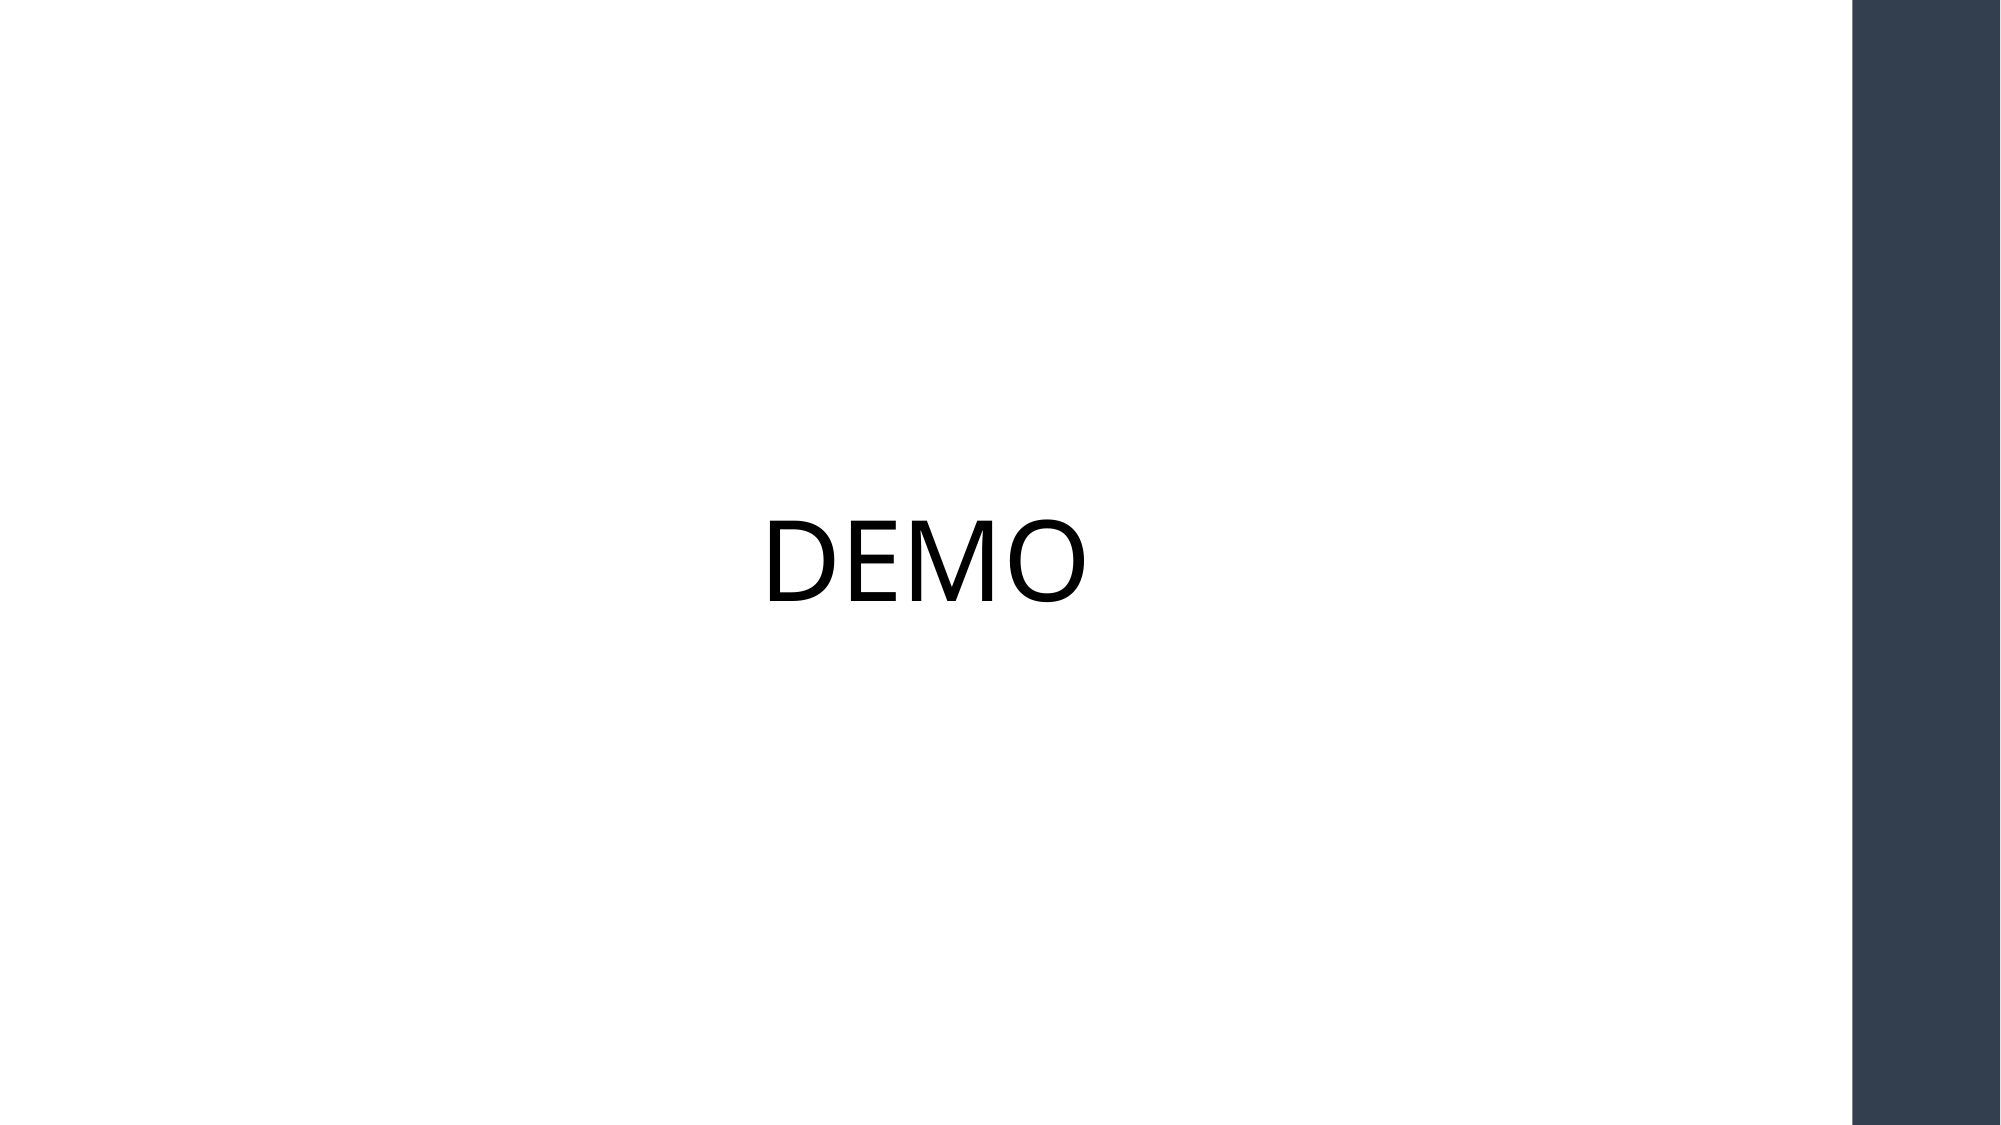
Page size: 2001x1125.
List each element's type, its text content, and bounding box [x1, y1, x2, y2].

title DEMO [0, 492, 1851, 633]
